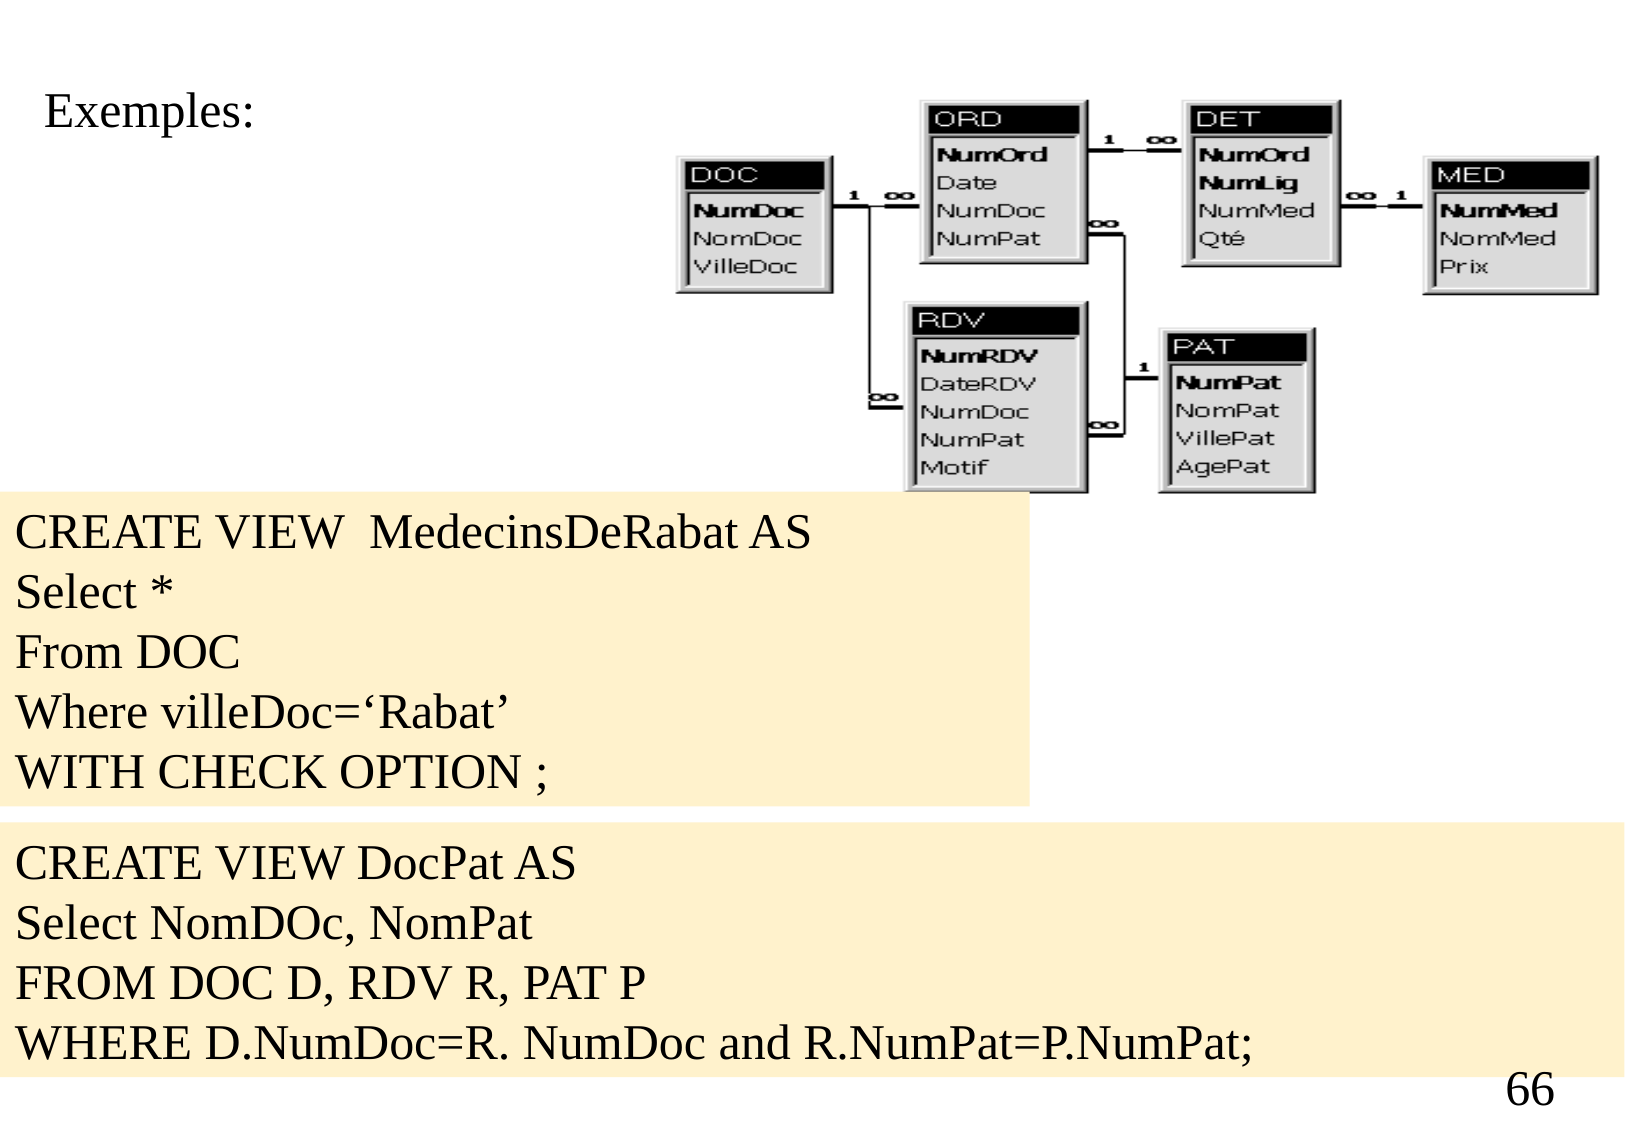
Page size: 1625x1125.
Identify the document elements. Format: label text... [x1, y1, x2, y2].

text_box CREATE VIEW MedecinsDeRabat AS Select * From DOC Where villeDoc=‘Rabat’ WITH CHECK OPTION ; [0, 491, 1030, 807]
text_box 66 [1490, 1048, 1625, 1123]
text_box CREATE VIEW DocPat AS Select NomDOc, NomPat FROM DOC D, RDV R, PAT P WHERE D.NumDoc=R. NumDoc and R.NumPat=P.NumPat; [0, 822, 1625, 1078]
picture [658, 78, 1625, 504]
text_box Exemples: [29, 69, 271, 145]
